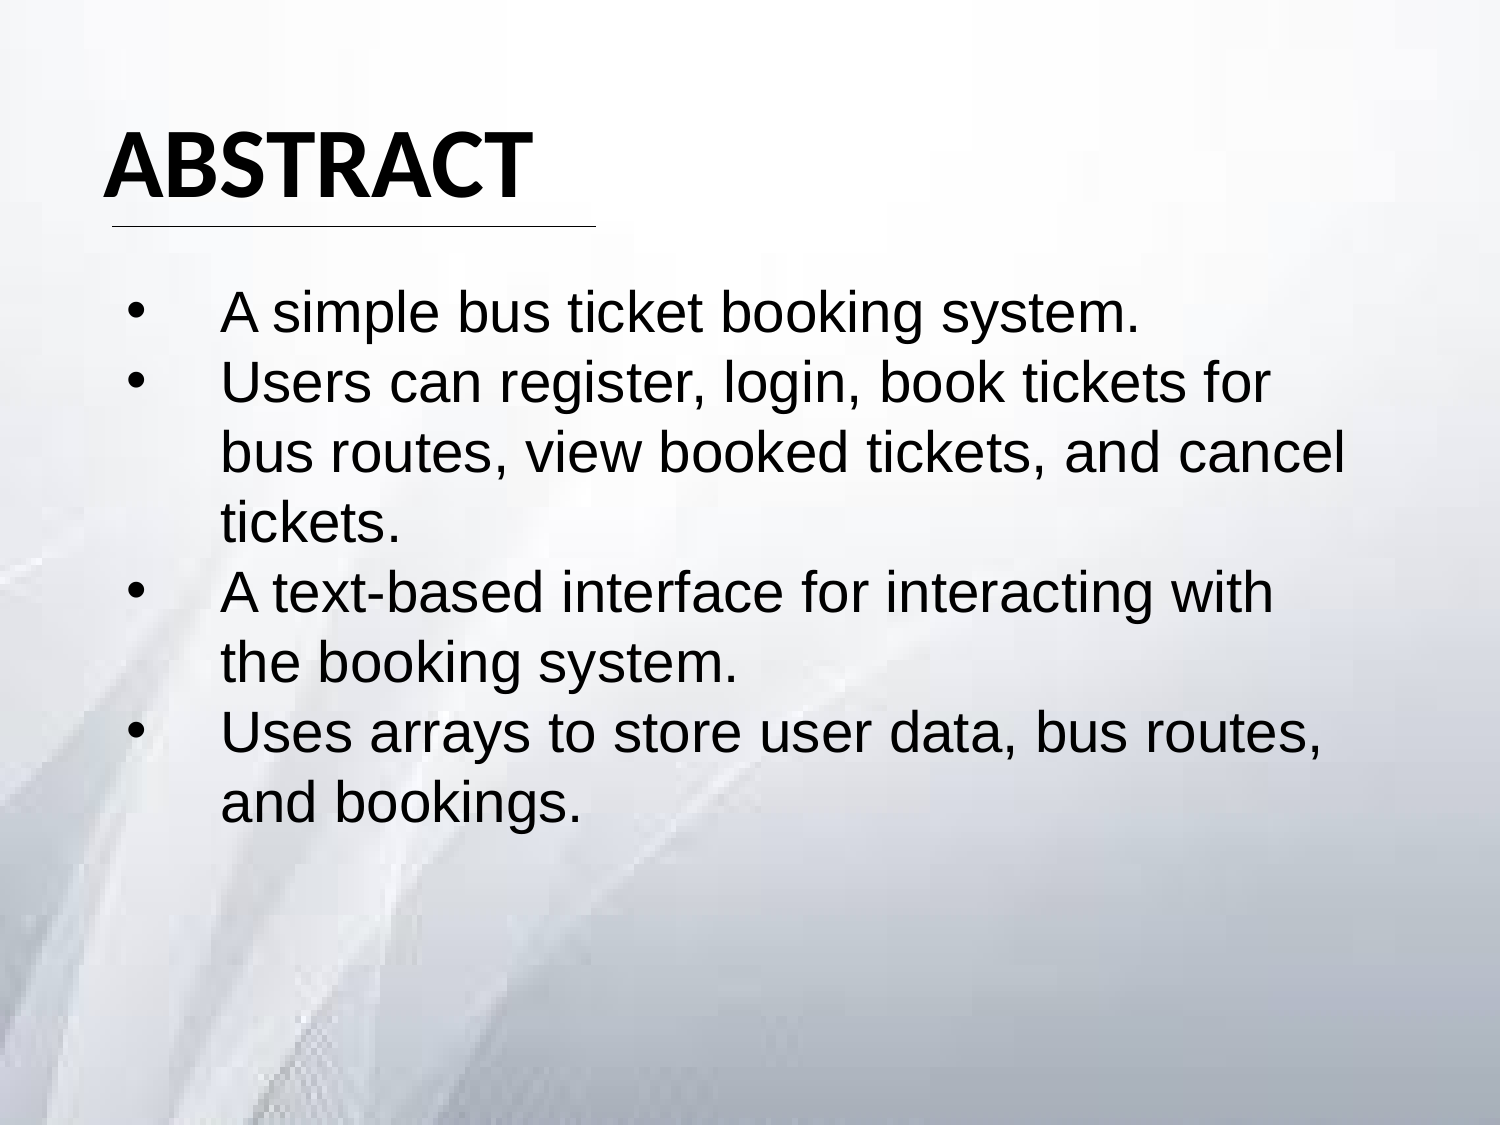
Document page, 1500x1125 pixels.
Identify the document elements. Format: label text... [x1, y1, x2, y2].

text_box A simple bus ticket booking system. Users can register, login, book tickets for bus routes, view booked tickets, and cancel tickets. A text-based interface for interacting with the booking system. Uses arrays to store user data, bus routes, and bookings. [112, 267, 1365, 842]
picture [0, 0, 1500, 1125]
text_box ABSTRACT [88, 90, 656, 225]
